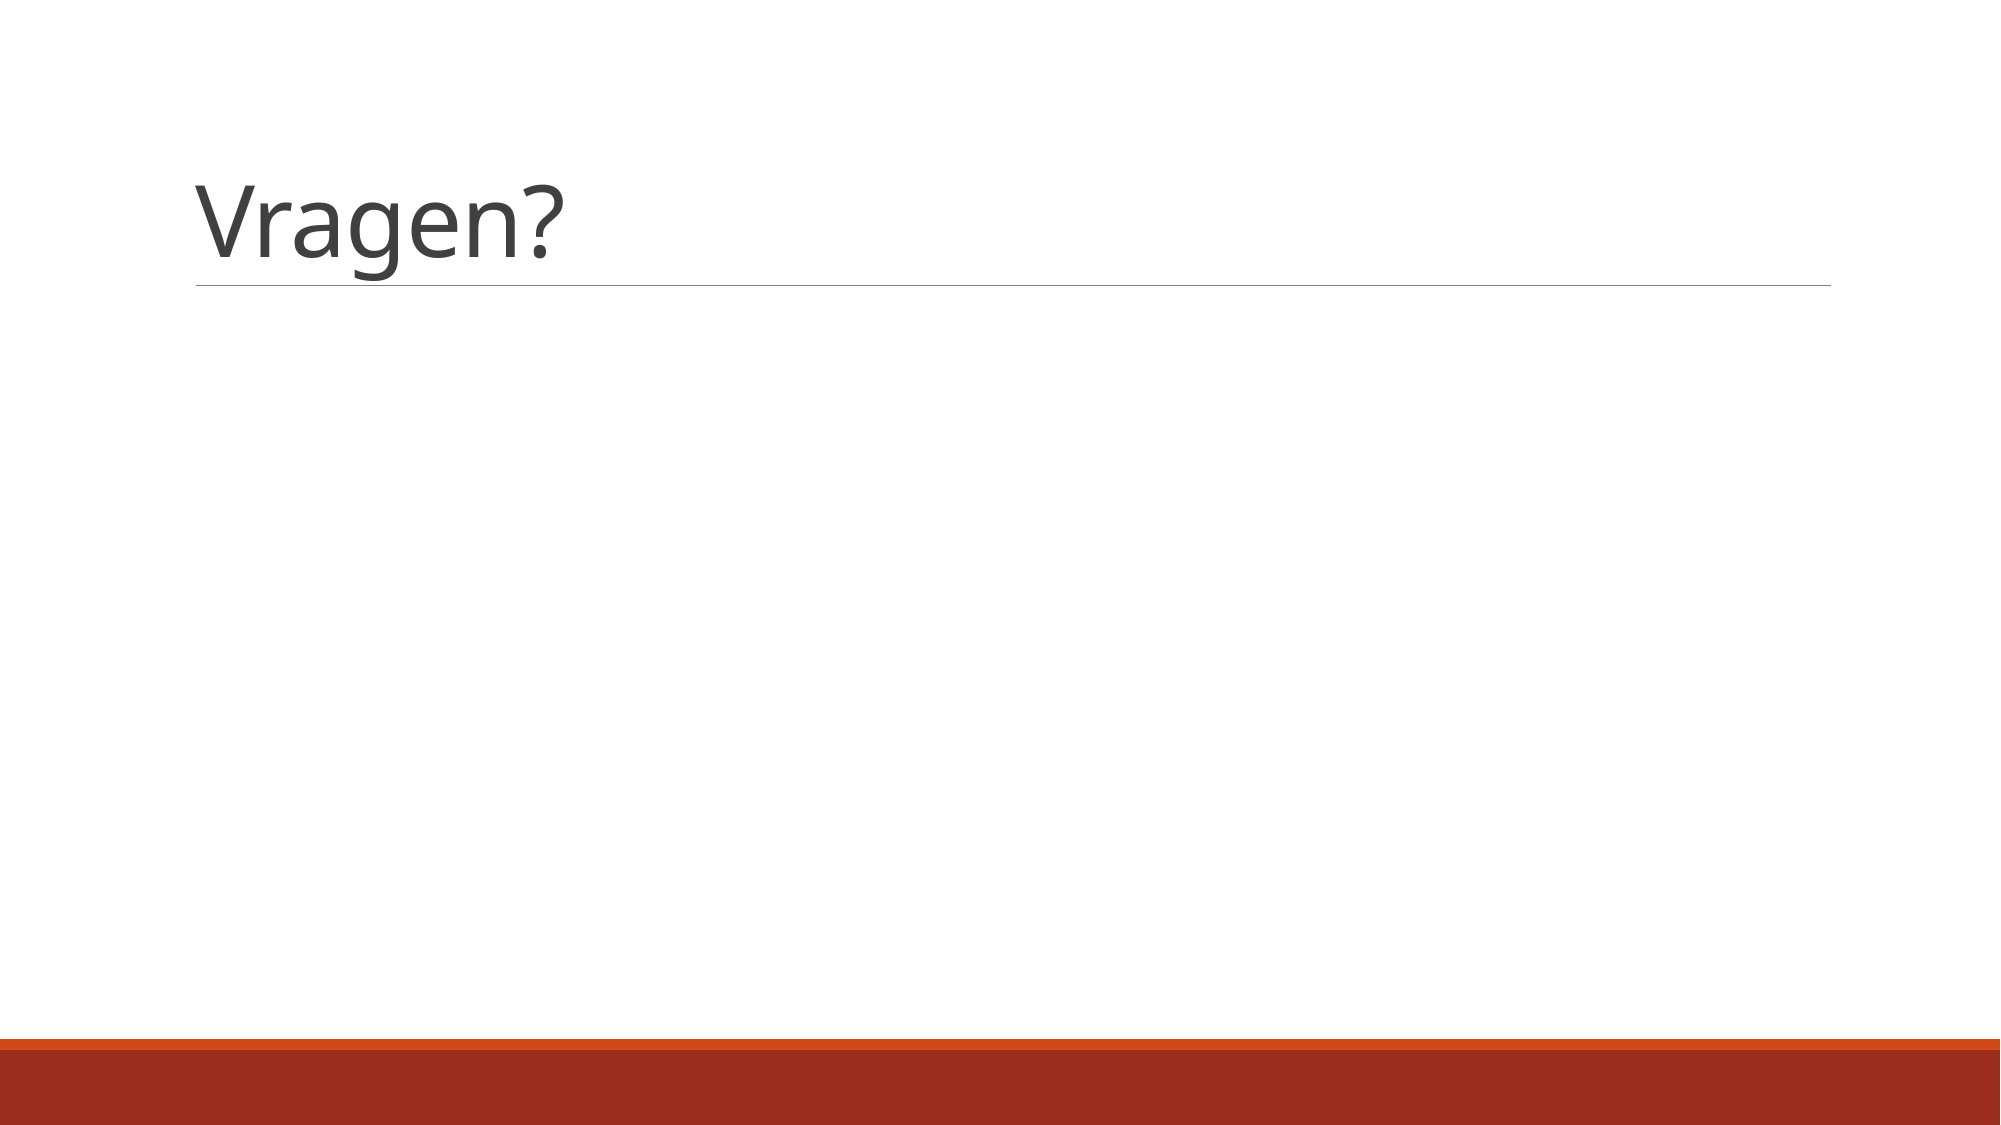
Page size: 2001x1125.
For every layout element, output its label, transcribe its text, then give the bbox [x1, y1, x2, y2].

title Vragen? [180, 47, 1830, 285]
